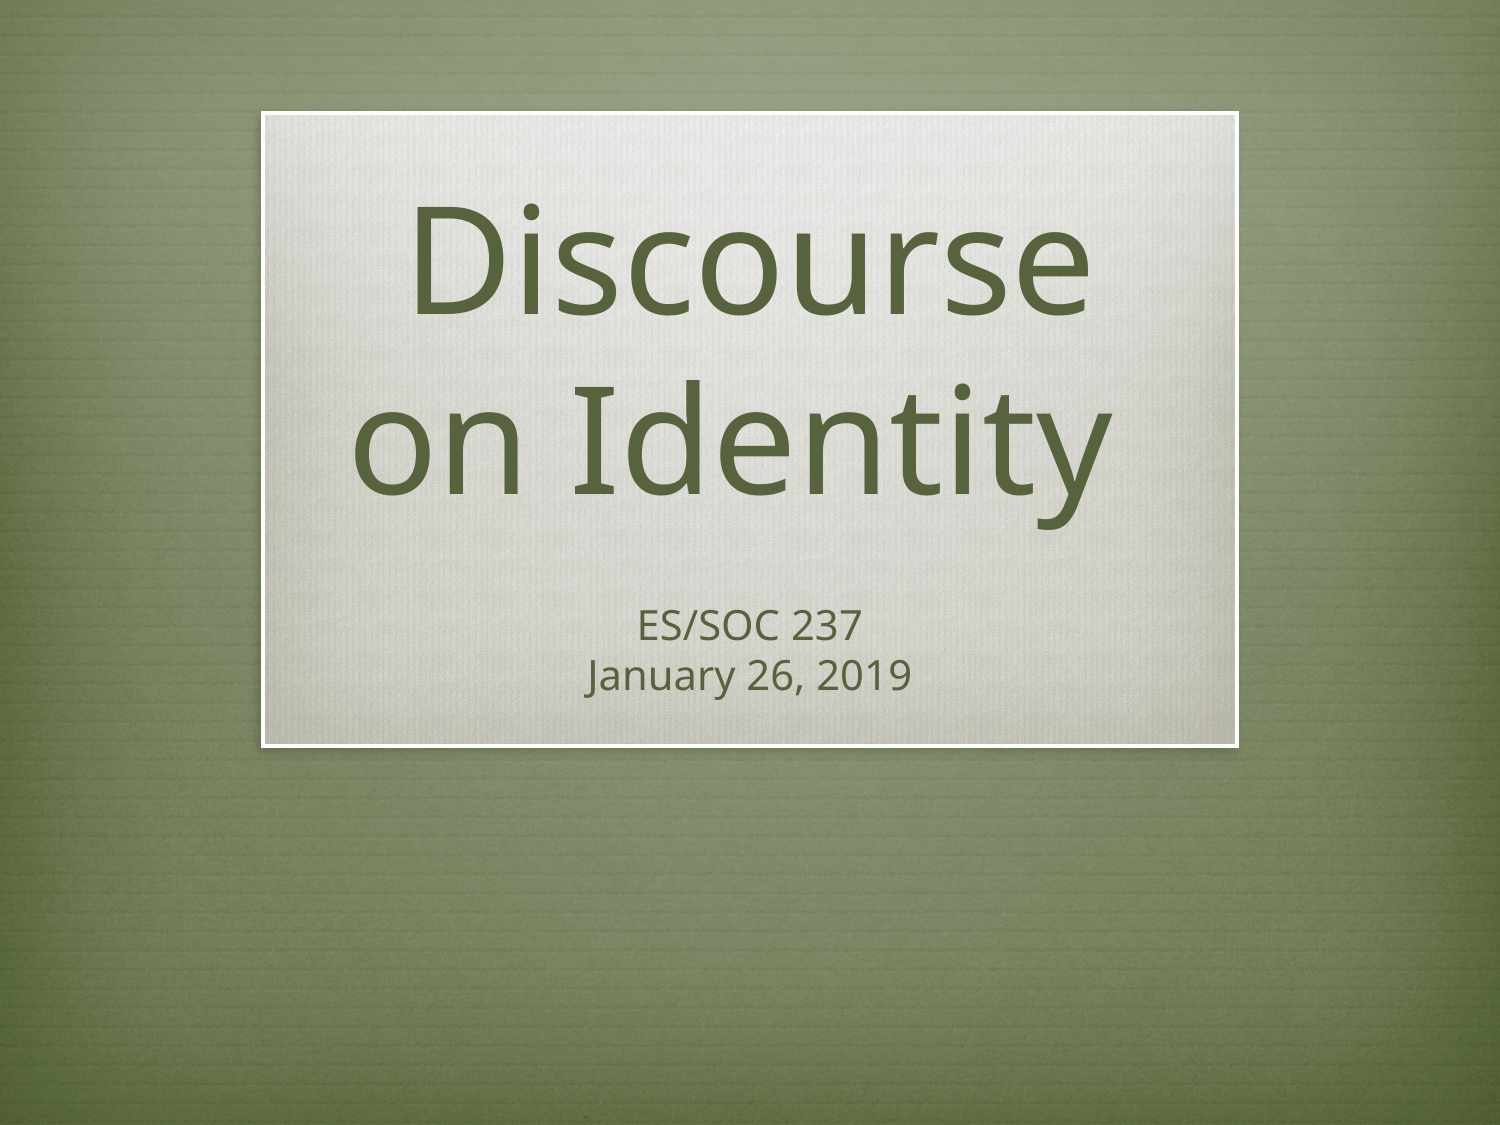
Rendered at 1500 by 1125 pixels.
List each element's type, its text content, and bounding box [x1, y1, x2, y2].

title Discourse on Identity [280, 153, 1220, 532]
picture [265, 115, 1235, 744]
subtitle ES/SOC 237 January 26, 2019 [280, 591, 1220, 717]
